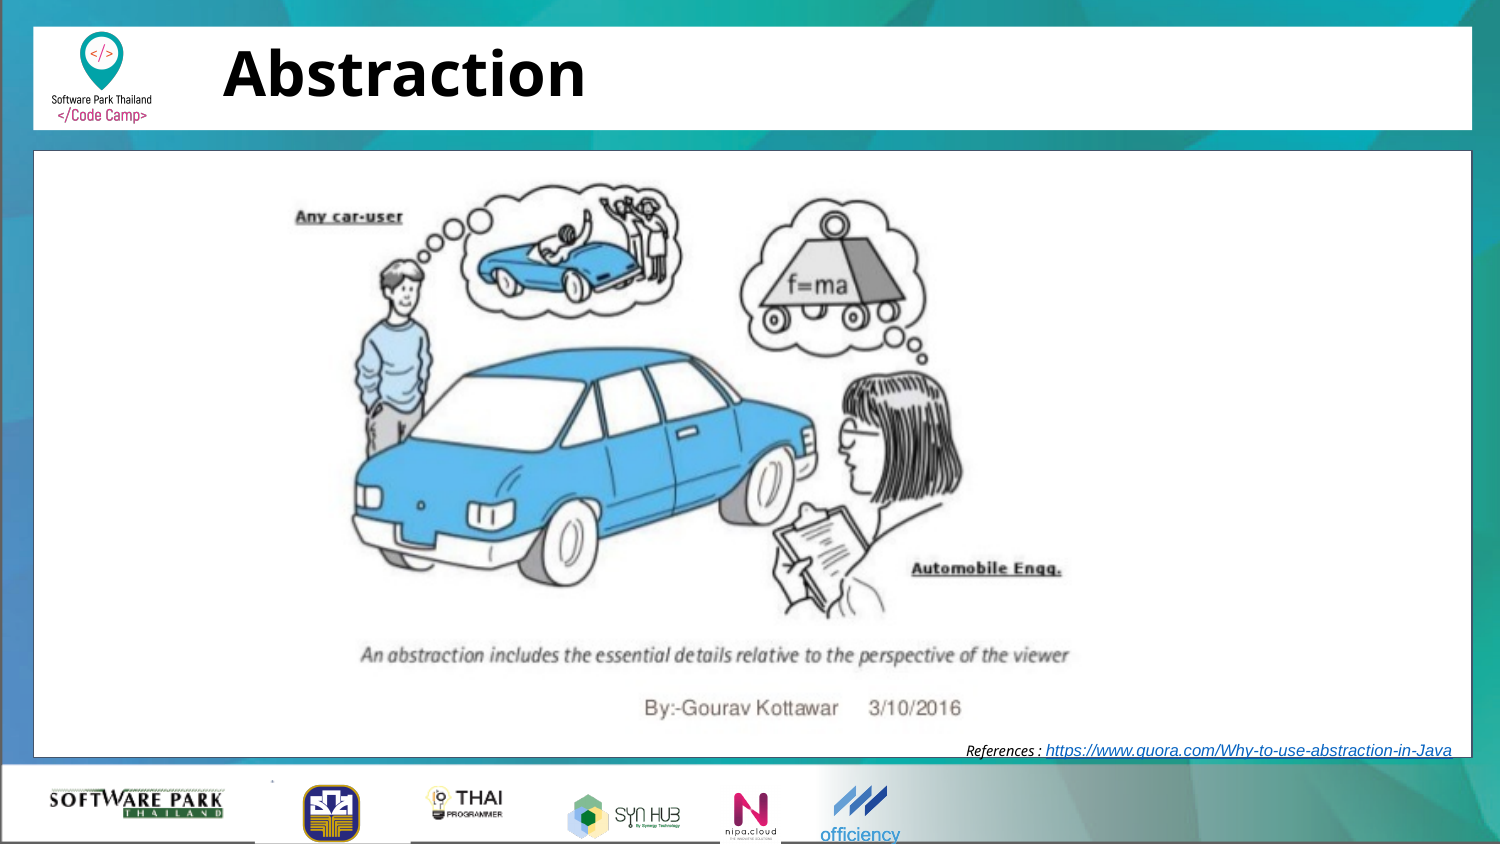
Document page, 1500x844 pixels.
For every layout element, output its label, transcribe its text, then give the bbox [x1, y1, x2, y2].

text_box References : https://www.quora.com/Why-to-use-abstraction-in-Java [951, 724, 1500, 795]
title Abstraction [212, 18, 1447, 134]
picture [0, 0, 1500, 844]
picture [259, 151, 1100, 748]
